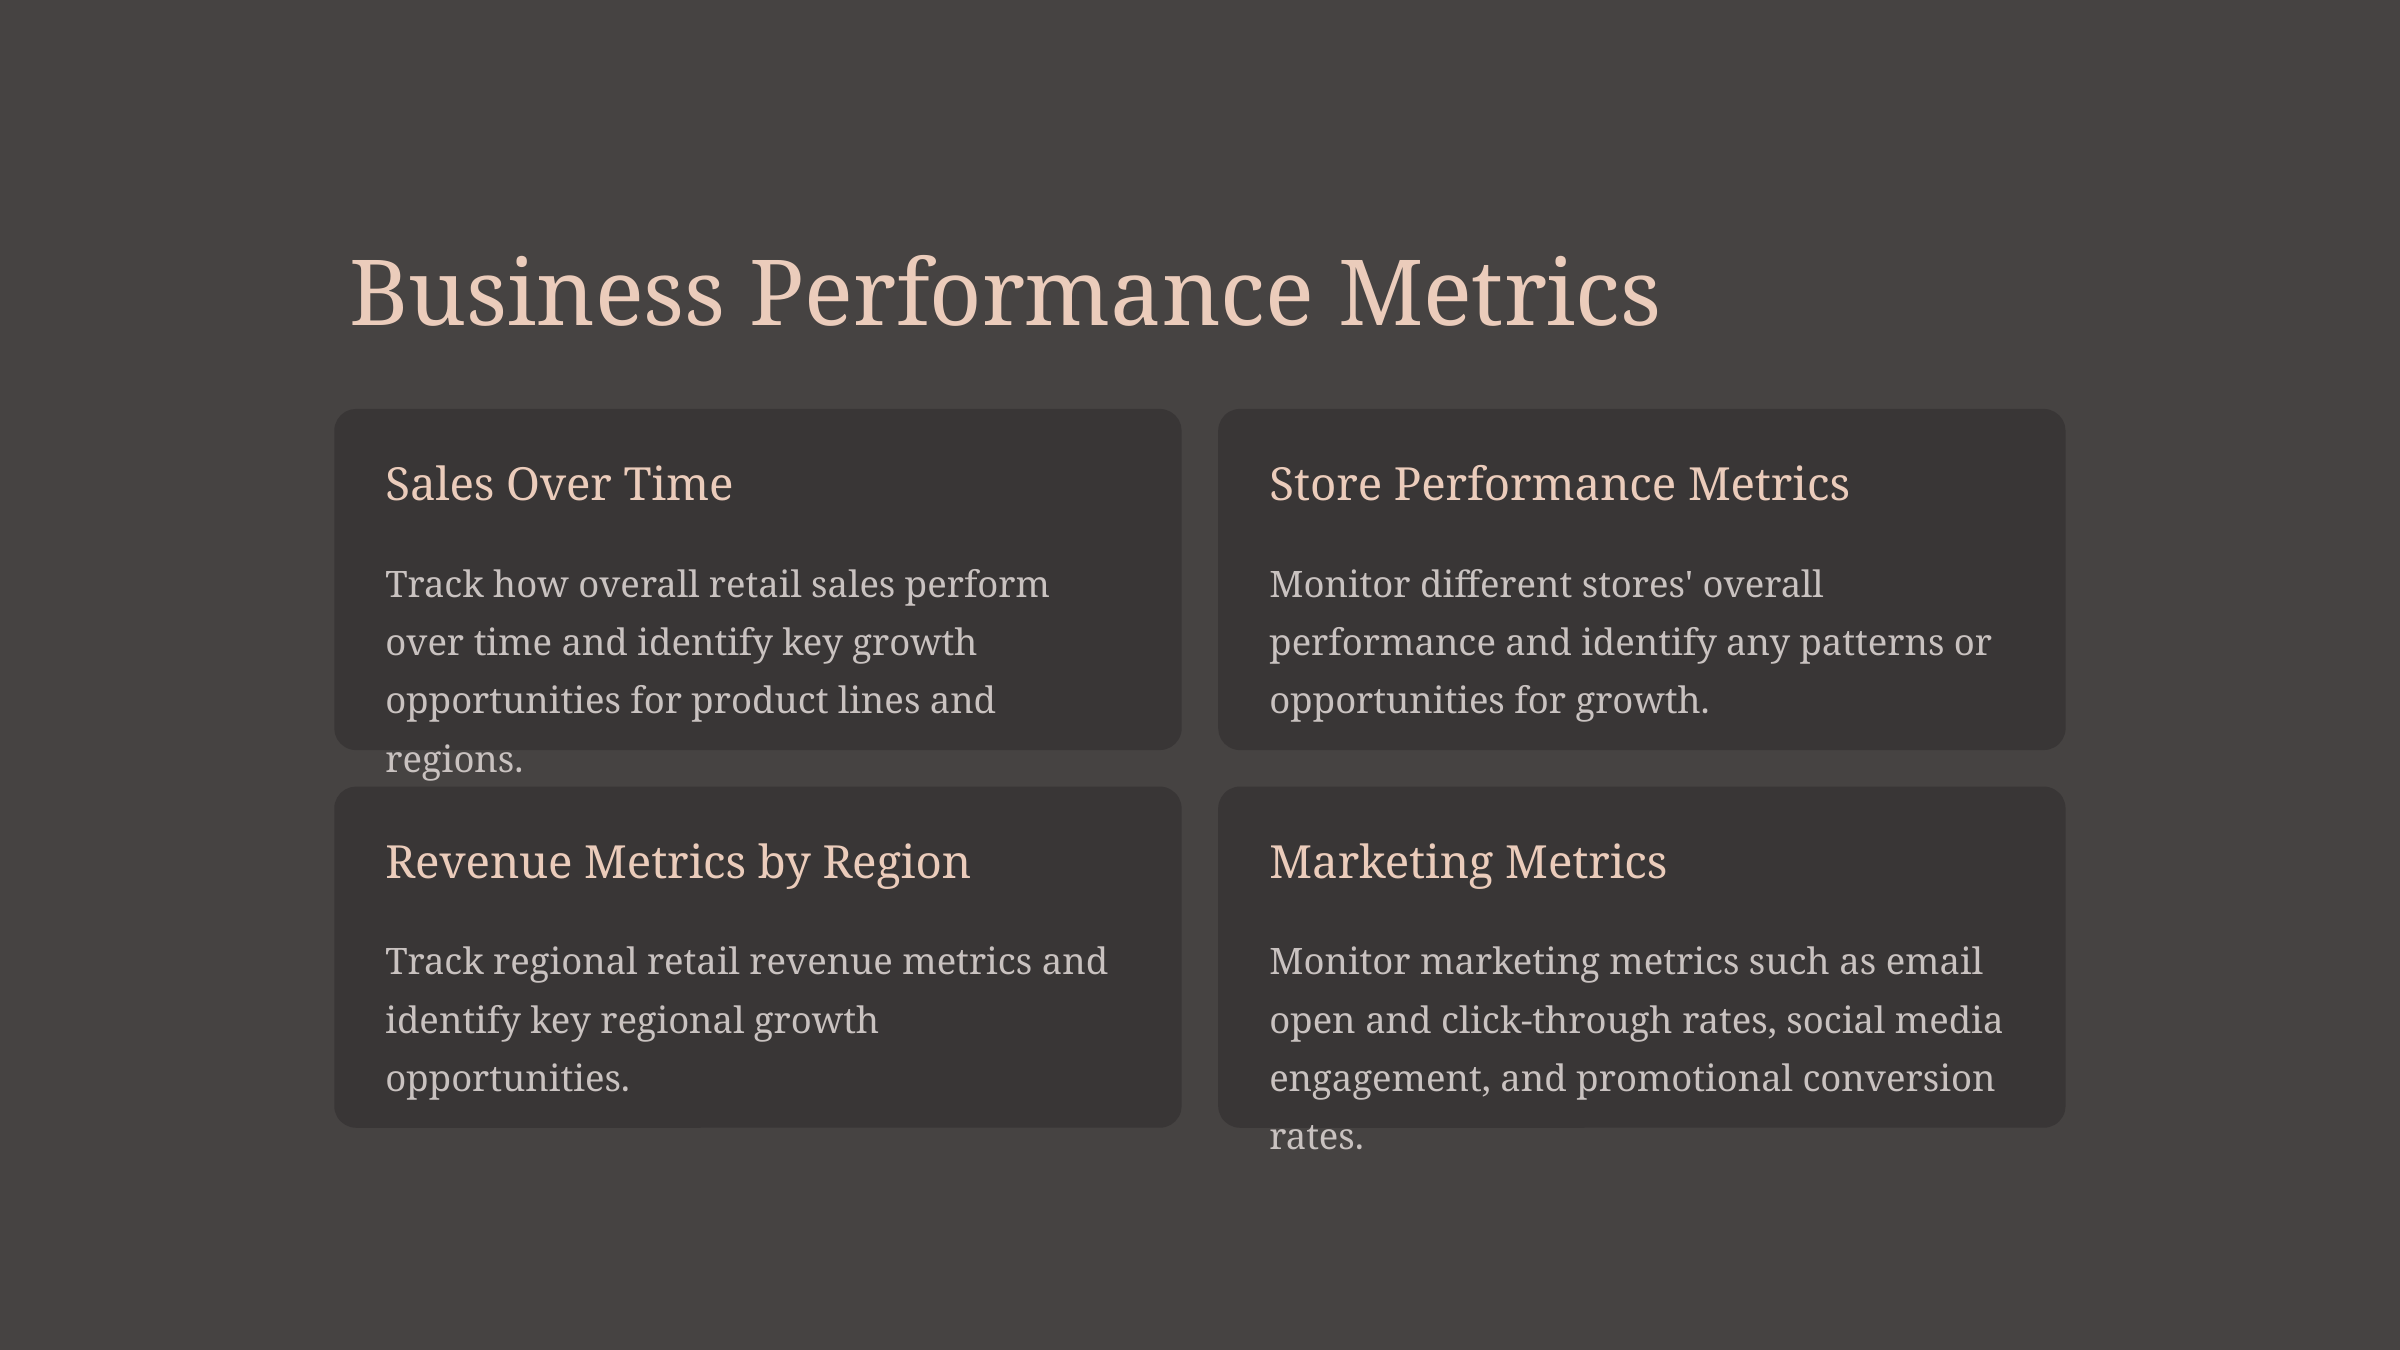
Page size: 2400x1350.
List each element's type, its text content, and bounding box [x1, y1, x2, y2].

text_box [1218, 786, 2066, 1128]
text_box Monitor marketing metrics such as email open and click-through rates, social media engagement, and promotional conversion rates. [1254, 916, 2030, 1092]
text_box [1218, 408, 2066, 751]
text_box Revenue Metrics by Region [370, 822, 911, 880]
text_box Sales Over Time [370, 445, 736, 503]
text_box Store Performance Metrics [1254, 445, 1786, 503]
text_box Track how overall retail sales perform over time and identify key growth opportunities for product lines and regions. [370, 538, 1146, 714]
text_box Business Performance Metrics [334, 222, 1560, 337]
text_box [334, 408, 1182, 751]
text_box [0, 0, 2400, 1350]
text_box Marketing Metrics [1254, 822, 1621, 880]
text_box Monitor different stores' overall performance and identify any patterns or opportunities for growth. [1254, 538, 2030, 714]
text_box [334, 786, 1182, 1128]
text_box Track regional retail revenue metrics and identify key regional growth opportunities. [370, 916, 1146, 1033]
